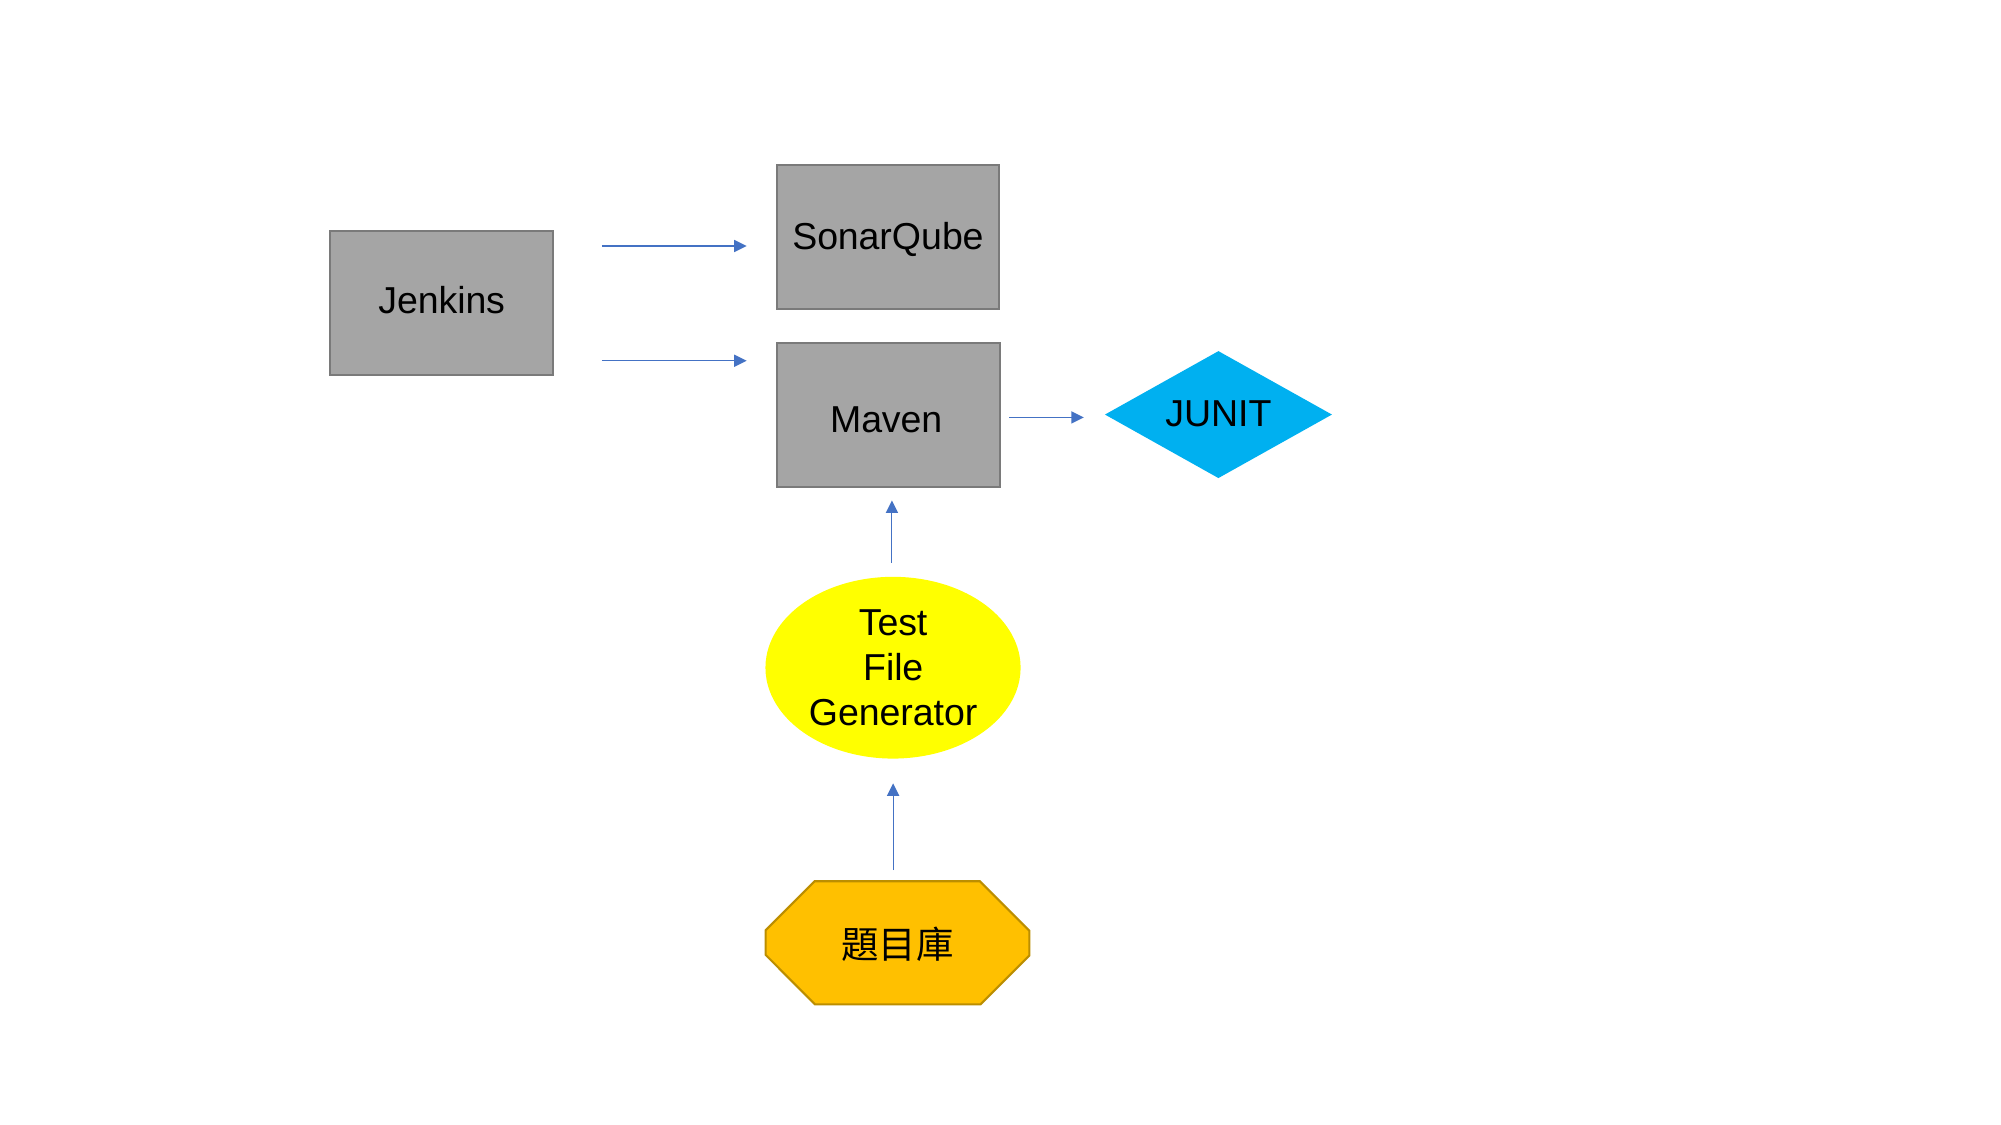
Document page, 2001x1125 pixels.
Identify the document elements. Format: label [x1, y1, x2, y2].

text_box [330, 164, 1330, 1005]
